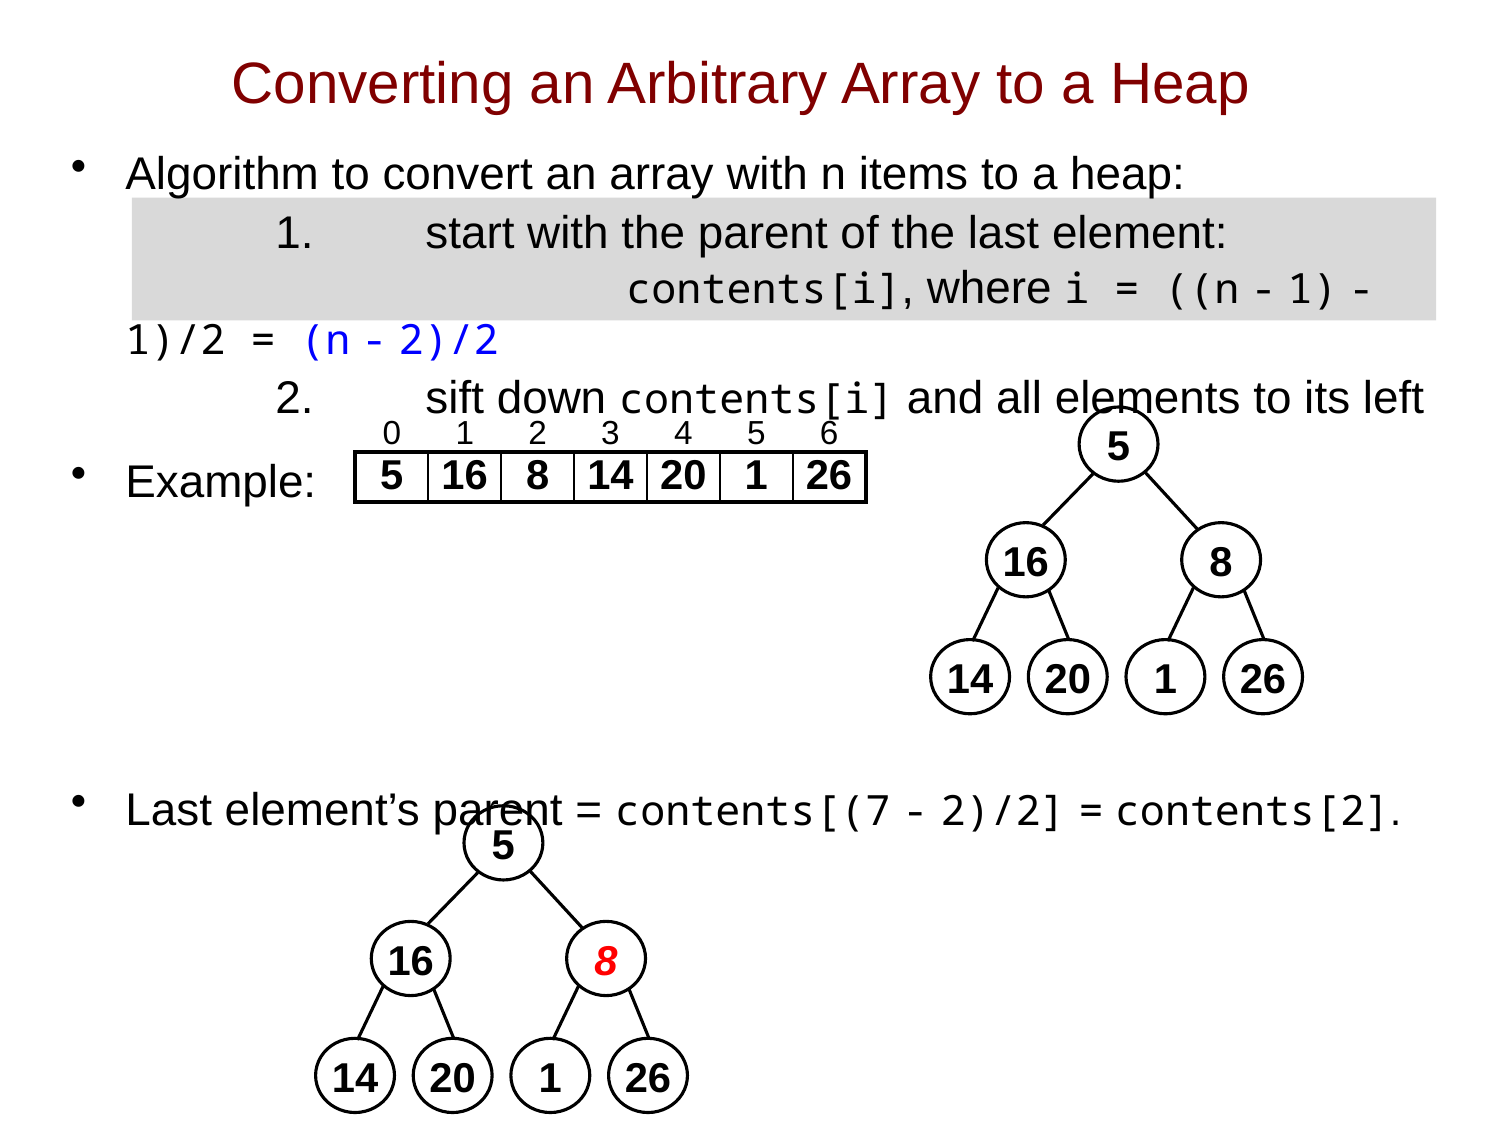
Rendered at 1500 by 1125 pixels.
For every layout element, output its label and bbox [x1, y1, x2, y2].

table_cell [794, 454, 864, 500]
table_cell [429, 454, 500, 500]
title [96, 10, 1386, 150]
text_box [930, 407, 1303, 714]
text_box [315, 805, 688, 1113]
table_header [355, 405, 866, 450]
list [55, 136, 1500, 1058]
table_cell [648, 454, 719, 500]
table_cell [721, 454, 792, 500]
table_cell [357, 454, 427, 500]
table_cell [575, 454, 646, 500]
table_cell [502, 454, 573, 500]
